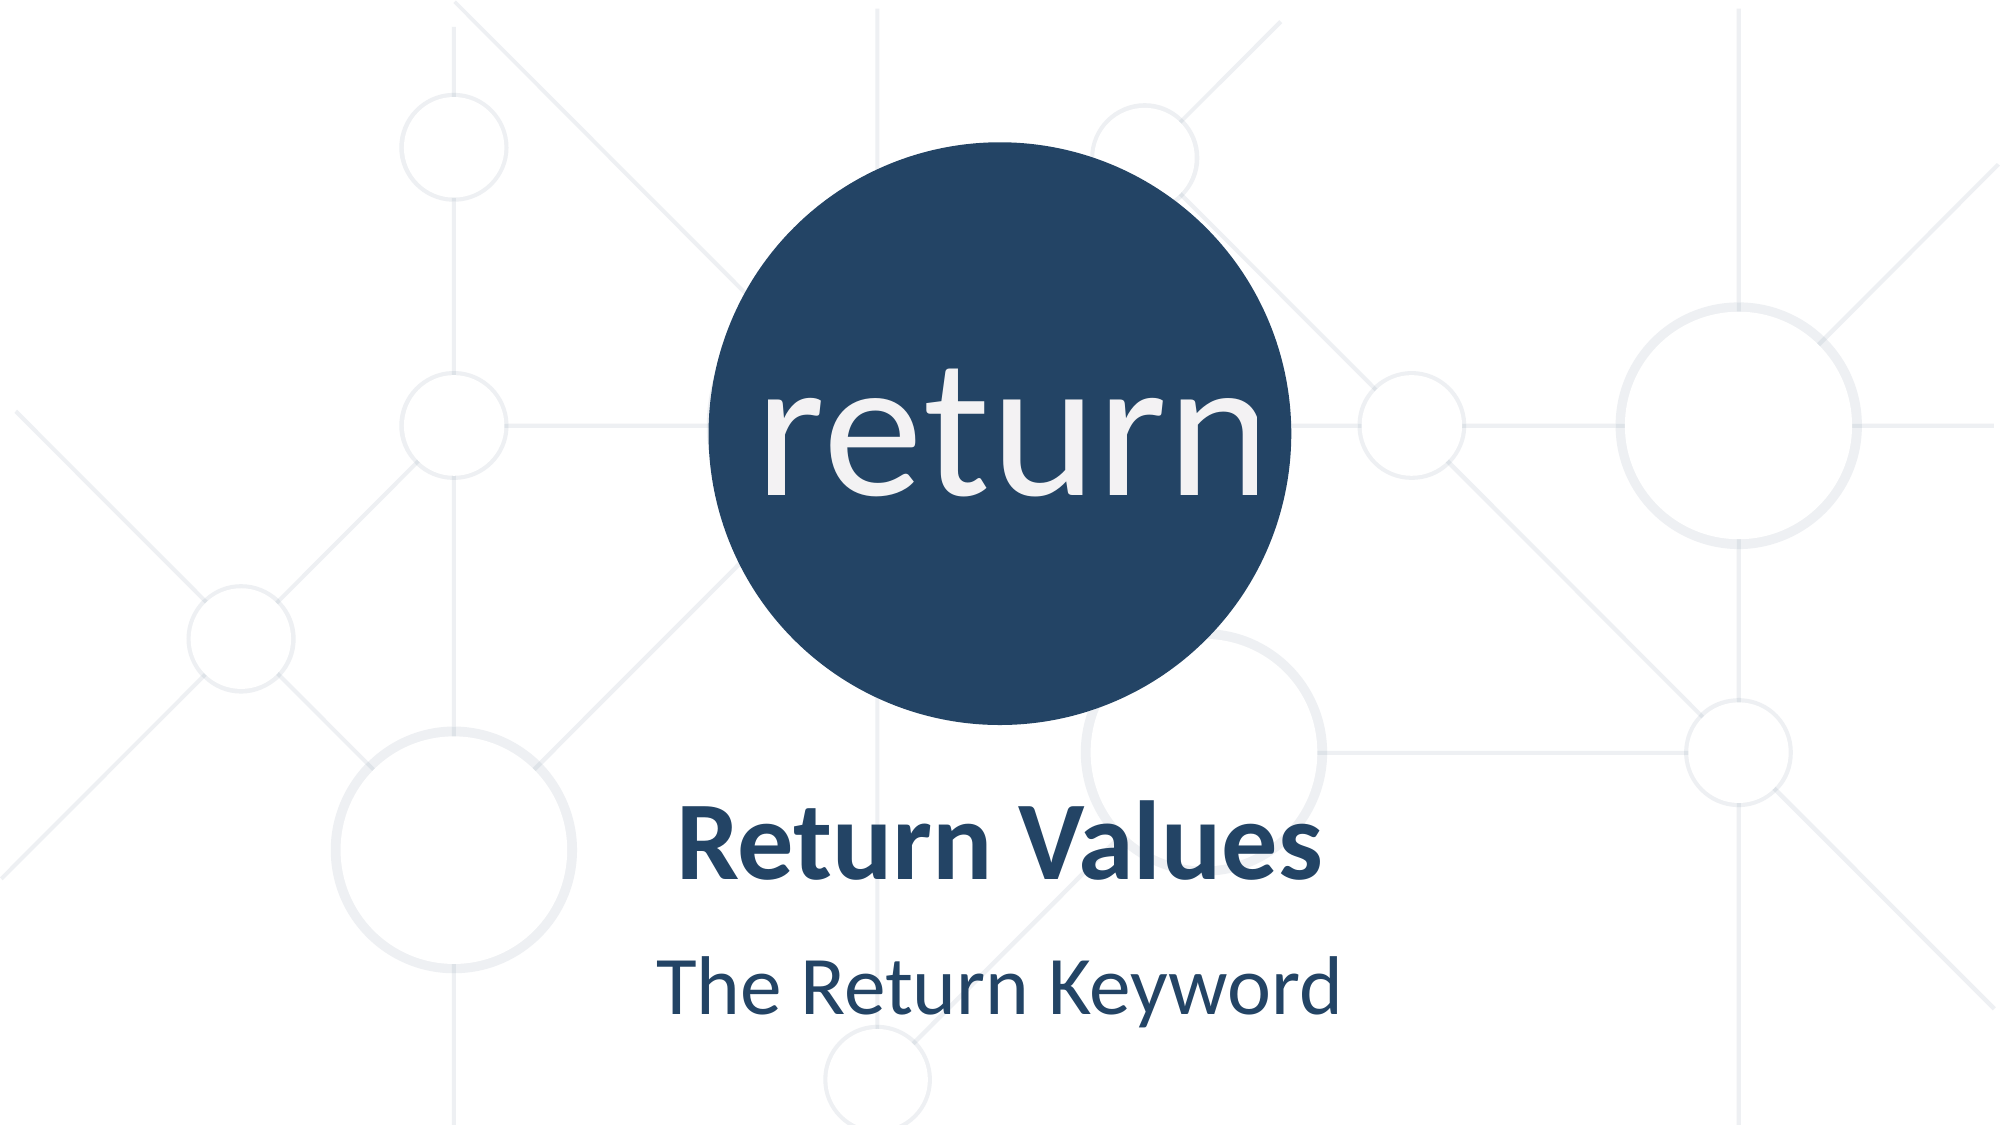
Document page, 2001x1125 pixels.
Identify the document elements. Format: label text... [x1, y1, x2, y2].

text_box return [740, 287, 1289, 543]
title Return Values [100, 771, 1900, 898]
subtitle The Return Keyword [100, 916, 1900, 1043]
